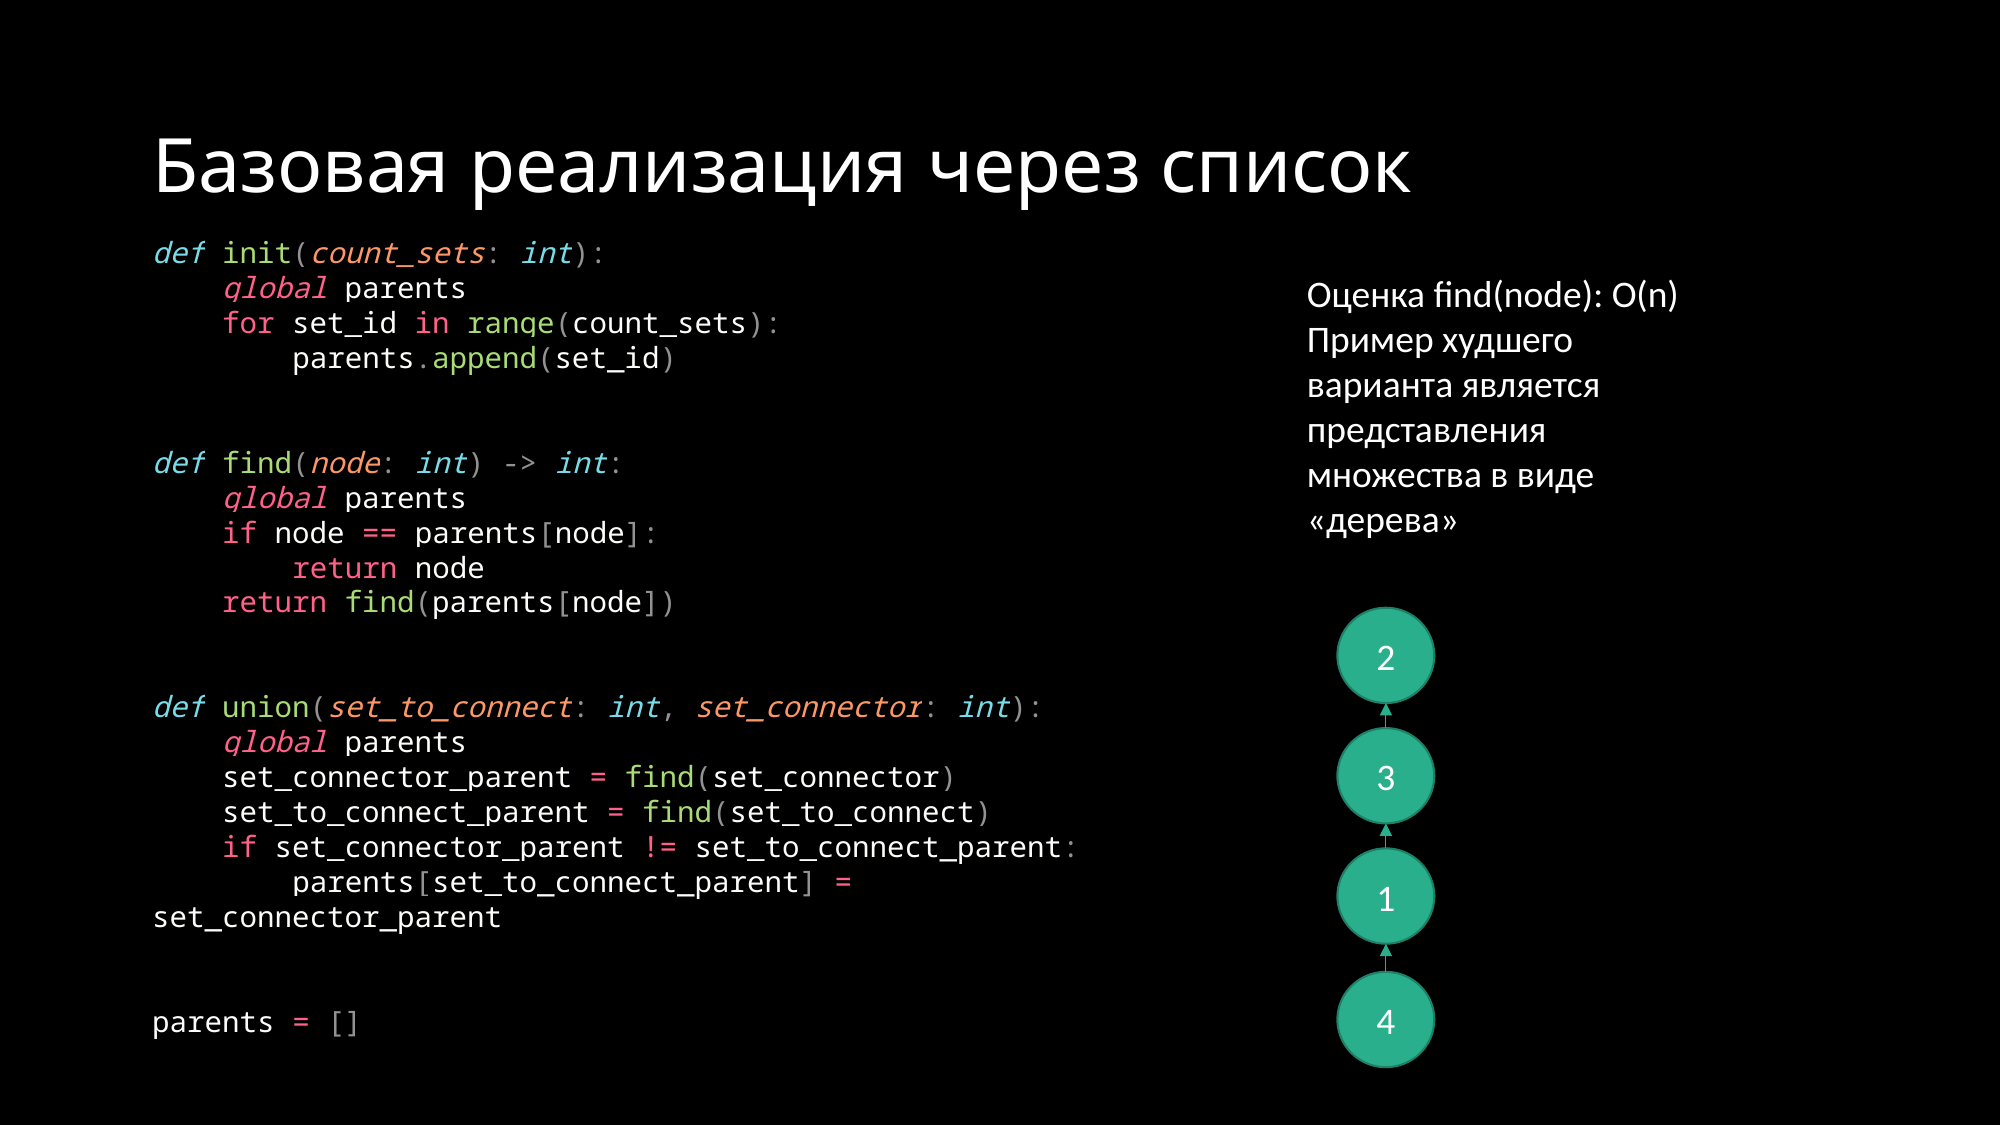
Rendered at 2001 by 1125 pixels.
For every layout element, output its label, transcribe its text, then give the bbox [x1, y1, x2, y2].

text_box def init(count_sets: int): global parents for set_id in range(count_sets): parents.append(set_id) def find(node: int) -> int: global parents if node == parents[node]: return node return find(parents[node]) def union(set_to_connect: int, set_connector: int): global parents set_connector_parent = find(set_connector) set_to_connect_parent = find(set_to_connect) if set_connector_parent != set_to_connect_parent: parents[set_to_connect_parent] = set_connector_parent parents = [] [137, 226, 1153, 1046]
text_box 4 [1336, 970, 1436, 1069]
text_box Оценка find(node): O(n) Пример худшего варианта является представления множества в виде «дерева» [1292, 262, 1729, 548]
text_box 3 [1336, 727, 1436, 825]
text_box 2 [1336, 606, 1436, 705]
title Базовая реализация через список [137, 59, 1863, 278]
text_box 1 [1336, 847, 1436, 945]
